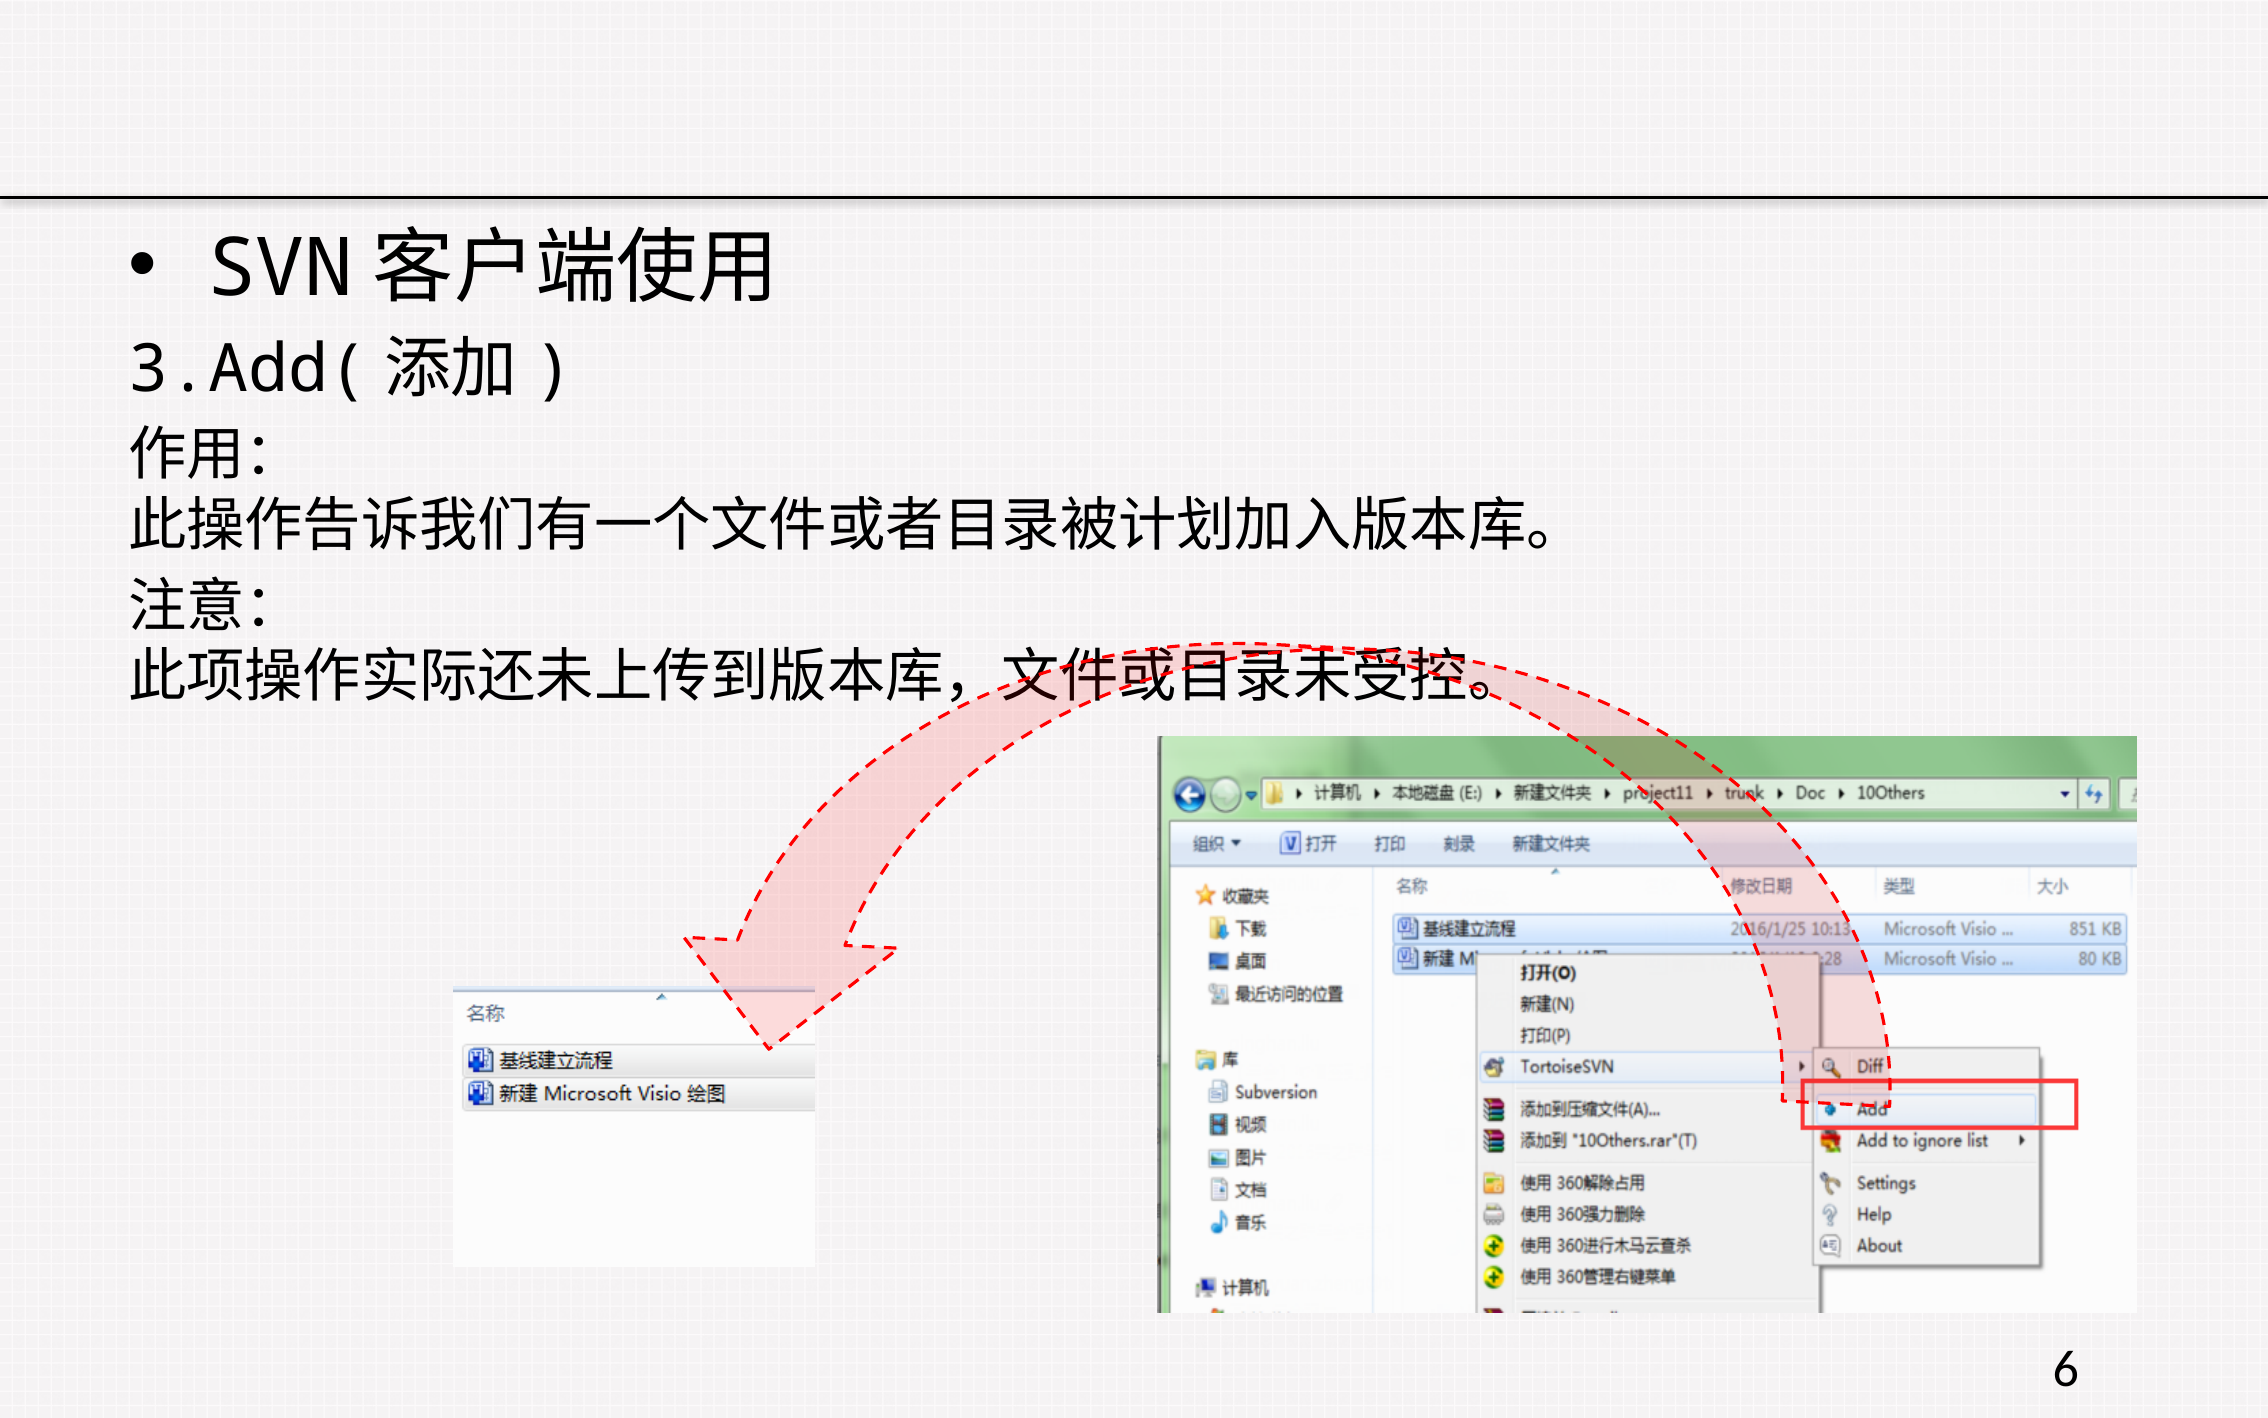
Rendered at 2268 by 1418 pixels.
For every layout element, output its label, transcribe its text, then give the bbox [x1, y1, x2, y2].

slide_number 6 [2037, 1327, 2142, 1403]
picture [0, 199, 2268, 1418]
picture [0, 0, 2268, 196]
list SVN客户端使用 3.Add(添加) 作用： 此操作告诉我们有一个文件或者目录被计划加入版本库。 注意： 此项操作实际还未上传到版本库，文件或目录未受控。 [113, 206, 2155, 1267]
text_box [683, 643, 1325, 1009]
